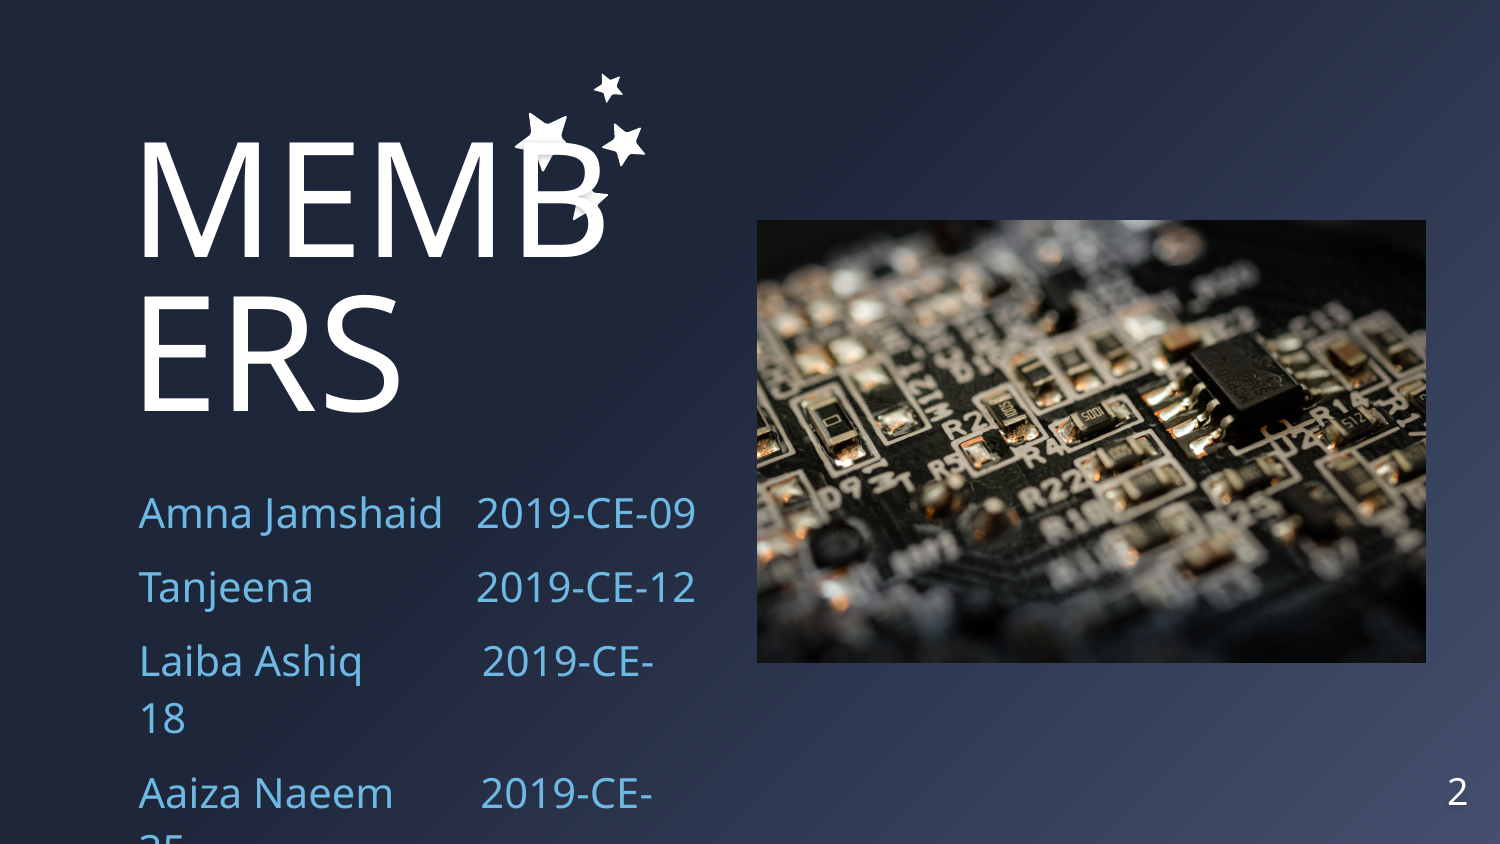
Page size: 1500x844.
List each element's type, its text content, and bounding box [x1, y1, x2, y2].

subtitle Amna Jamshaid 2019-CE-09 Tanjeena 2019-CE-12 Laiba Ashiq 2019-CE-18 Aaiza Naeem 2019-CE-35 [138, 478, 699, 793]
slide_number 2 [1378, 761, 1469, 814]
text_box [593, 73, 623, 103]
title GROUP MEMBERS [129, 113, 689, 443]
picture [756, 219, 1427, 663]
